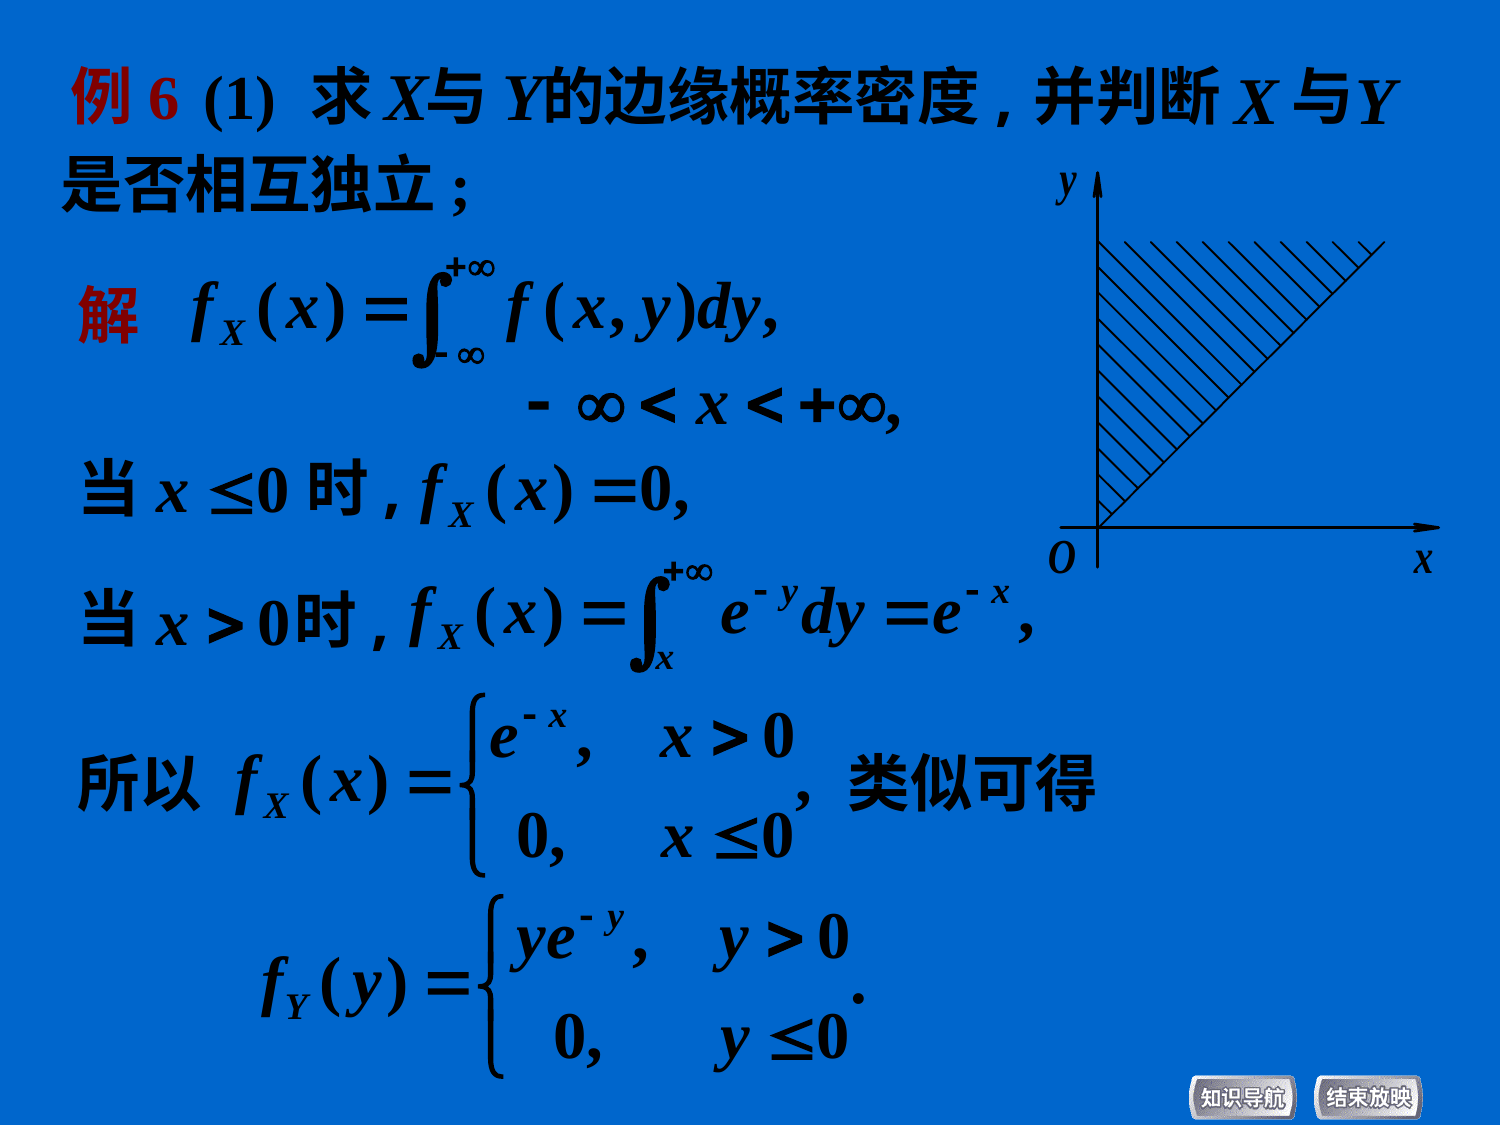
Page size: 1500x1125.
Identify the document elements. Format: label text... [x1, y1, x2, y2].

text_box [62, 571, 399, 664]
text_box 解 [62, 268, 155, 359]
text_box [392, 547, 1039, 675]
text_box 所以 [62, 736, 218, 827]
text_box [524, 385, 904, 442]
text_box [403, 454, 691, 532]
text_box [245, 890, 869, 1083]
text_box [174, 243, 782, 371]
text_box 是否相互独立; [46, 137, 487, 227]
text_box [62, 441, 411, 532]
picture [1312, 1074, 1424, 1121]
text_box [218, 689, 815, 881]
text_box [1018, 49, 1425, 141]
picture [1186, 1074, 1298, 1121]
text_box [1033, 137, 1460, 598]
text_box 类似可得 [833, 736, 1113, 827]
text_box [295, 49, 1018, 141]
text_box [62, 49, 292, 141]
